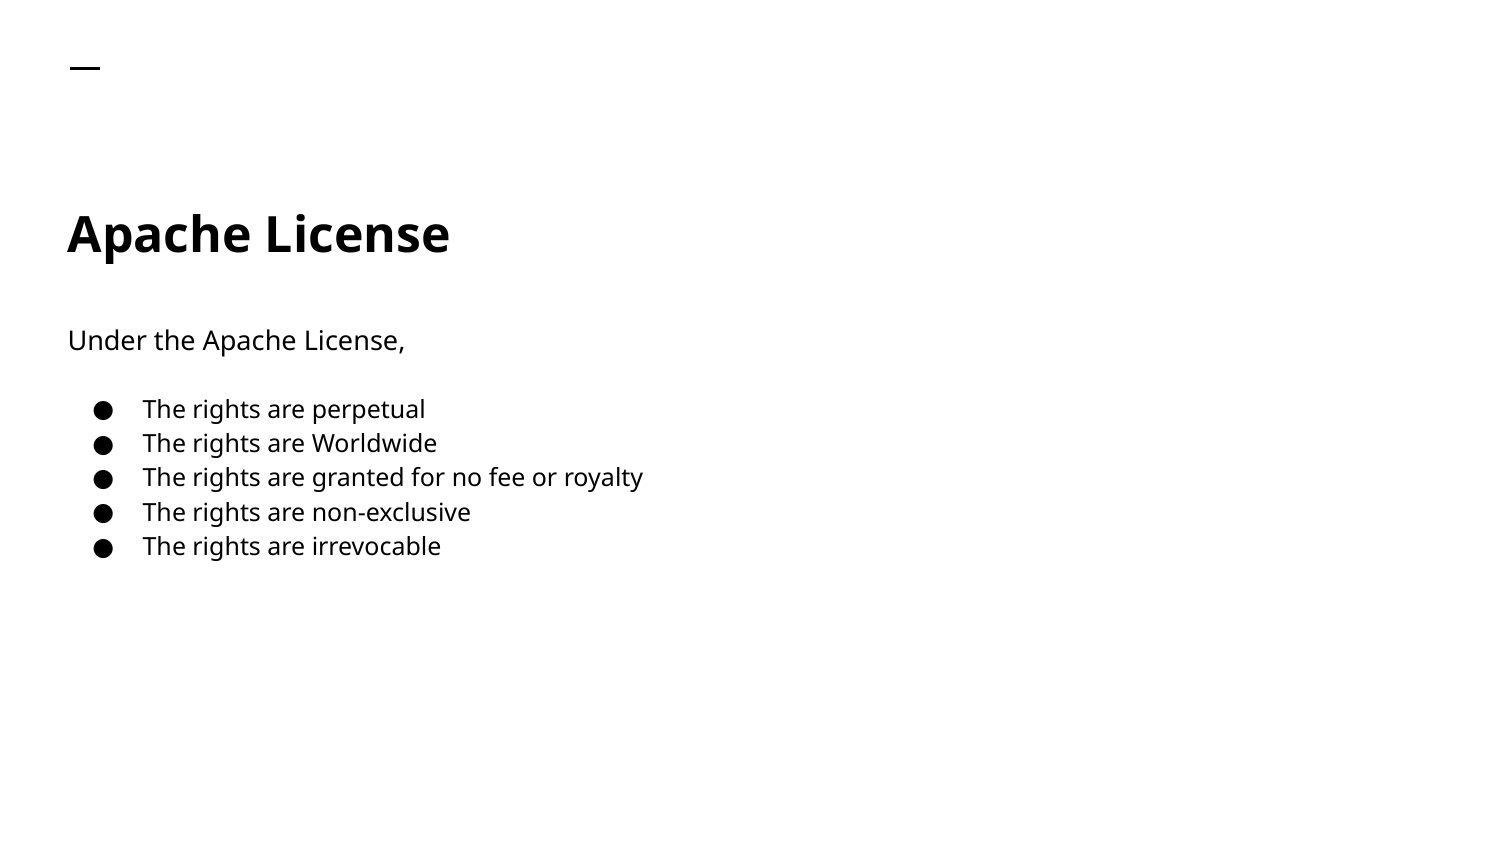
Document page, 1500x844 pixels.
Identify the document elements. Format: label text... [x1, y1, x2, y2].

list Under the Apache License, The rights are perpetual The rights are Worldwide The rights are granted for no fee or royalty The rights are non-exclusive The rights are irrevocable [52, 302, 675, 764]
title Apache License [52, 153, 514, 278]
